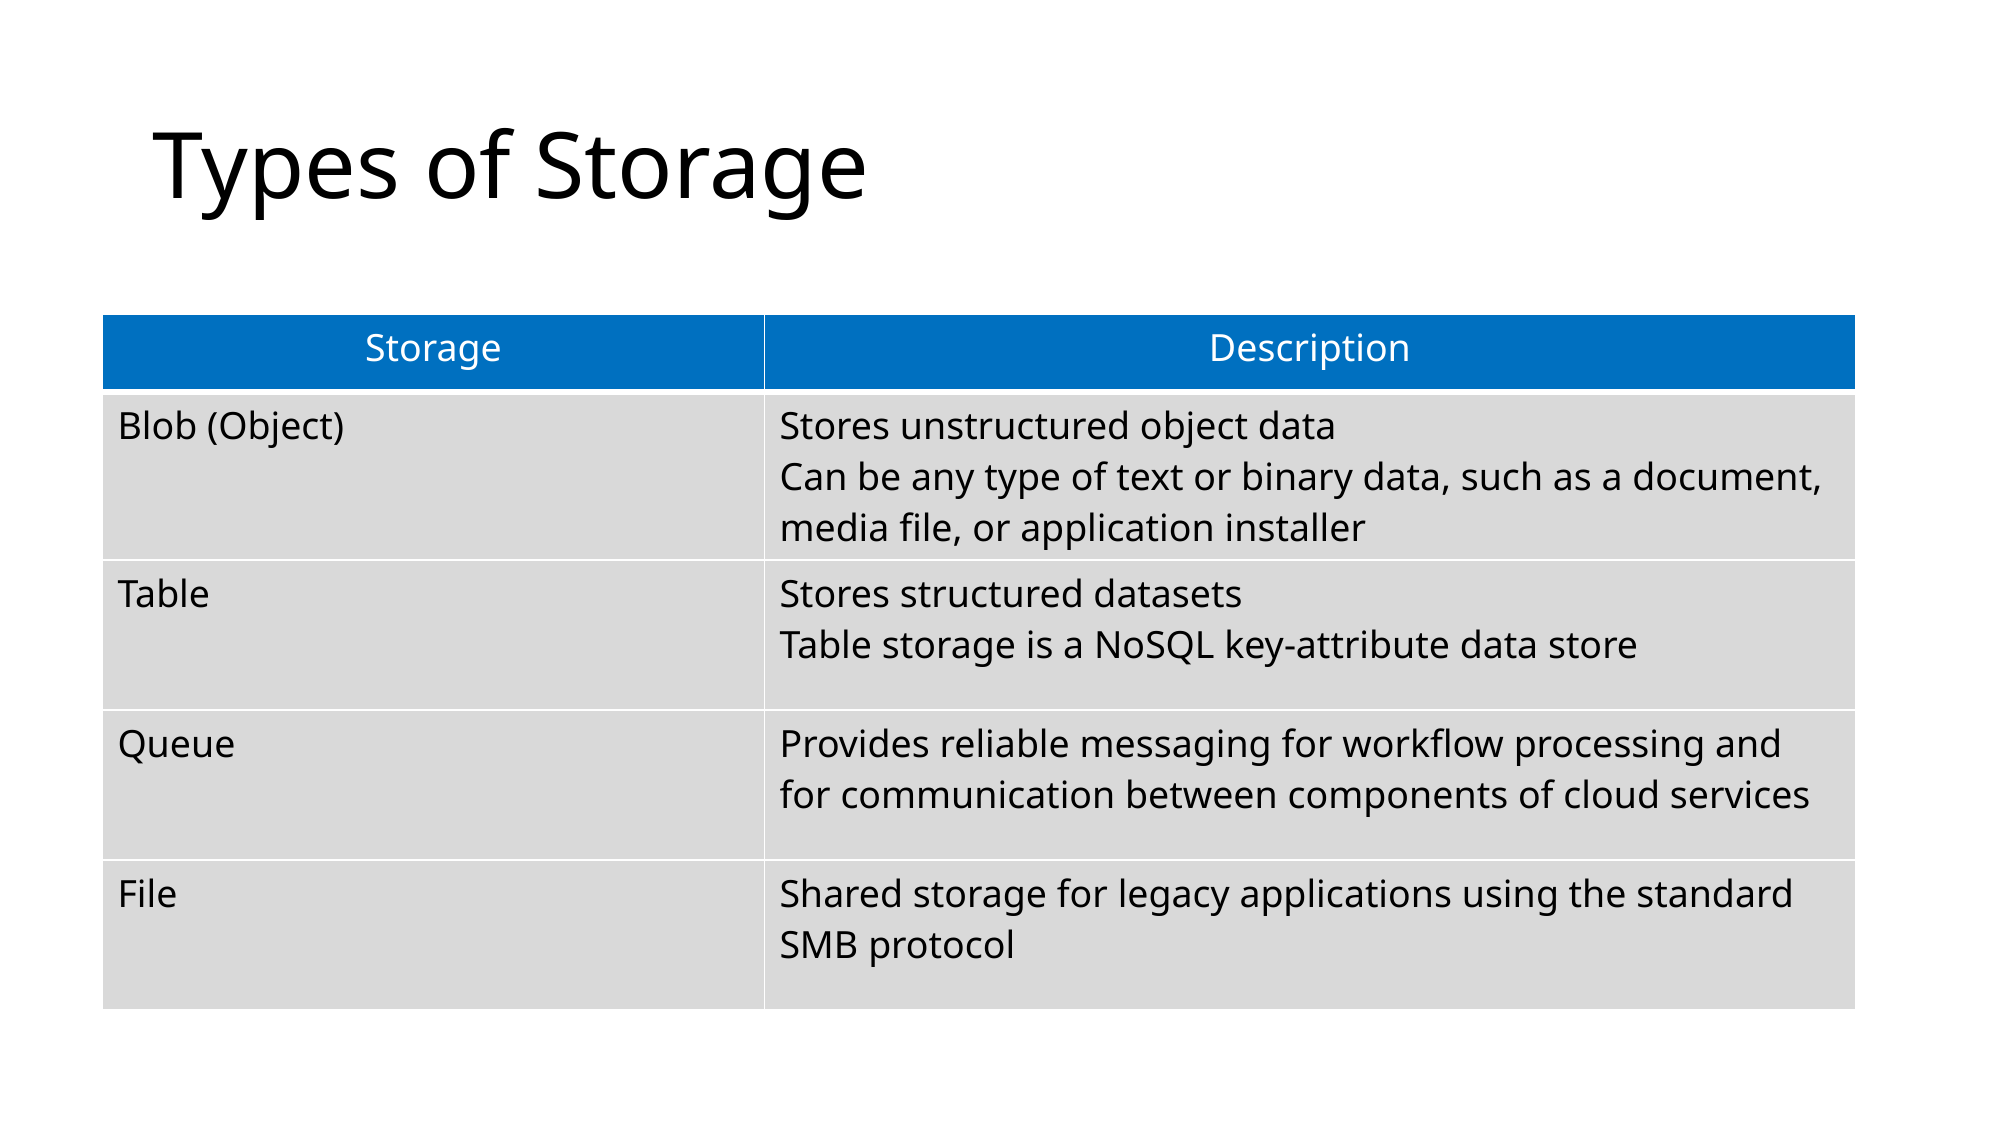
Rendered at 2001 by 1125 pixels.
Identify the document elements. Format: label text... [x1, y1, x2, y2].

table_cell Table [103, 561, 764, 709]
table_cell Shared storage for legacy applications using the standard SMB protocol [765, 861, 1855, 1009]
table_cell Blob (Object) [103, 395, 764, 559]
table_header Description [765, 315, 1855, 389]
table_cell Provides reliable messaging for workflow processing and for communication between components of cloud services [765, 711, 1855, 859]
table_cell Stores structured datasets Table storage is a NoSQL key-attribute data store [765, 561, 1855, 709]
table_cell Queue [103, 711, 764, 859]
table_header Storage [103, 315, 764, 389]
table_cell File [103, 861, 764, 1009]
title Types of Storage [137, 59, 1863, 278]
table_cell Stores unstructured object data Can be any type of text or binary data, such as a document, media file, or application installer [765, 395, 1855, 559]
